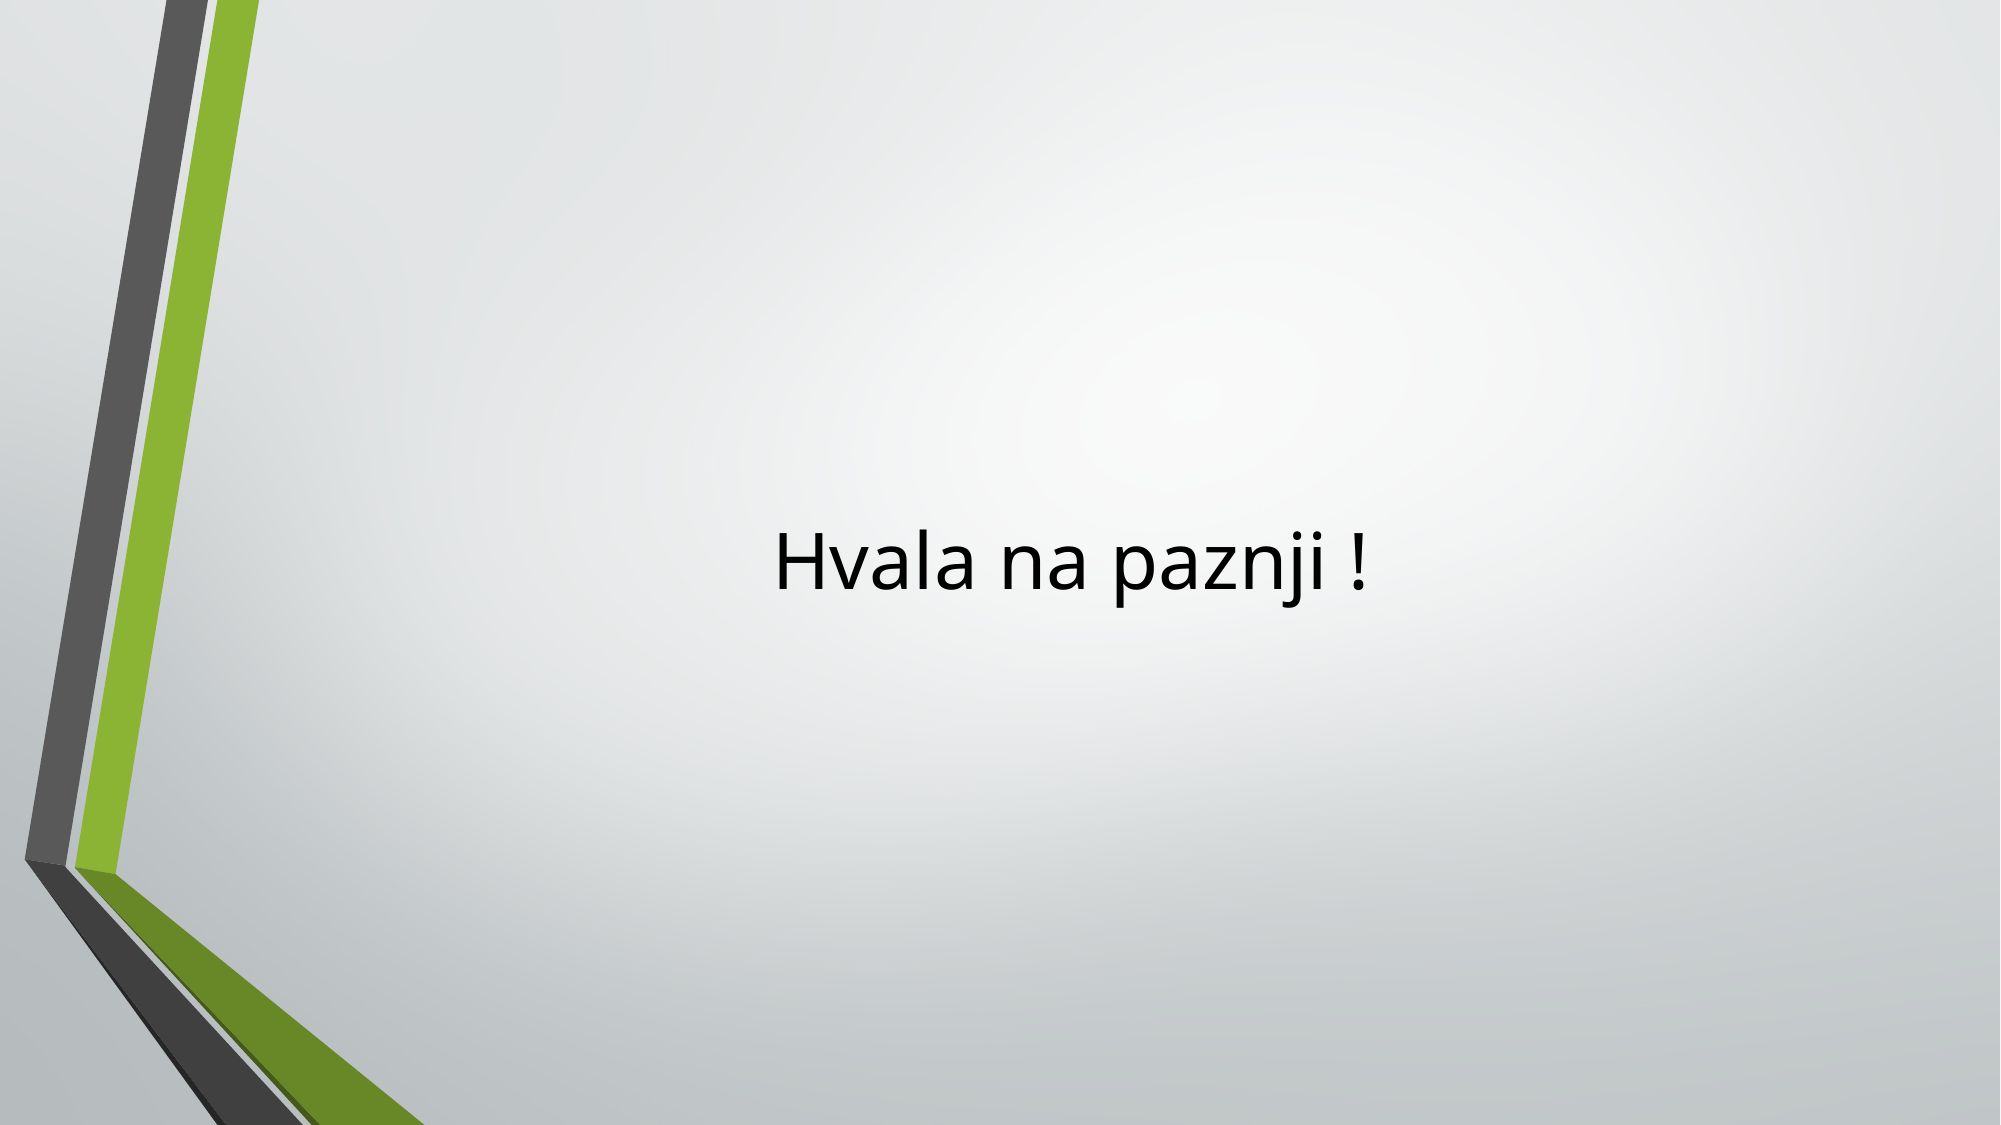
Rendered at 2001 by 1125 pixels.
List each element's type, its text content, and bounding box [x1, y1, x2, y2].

title Hvala na paznji ! [257, 456, 1885, 614]
